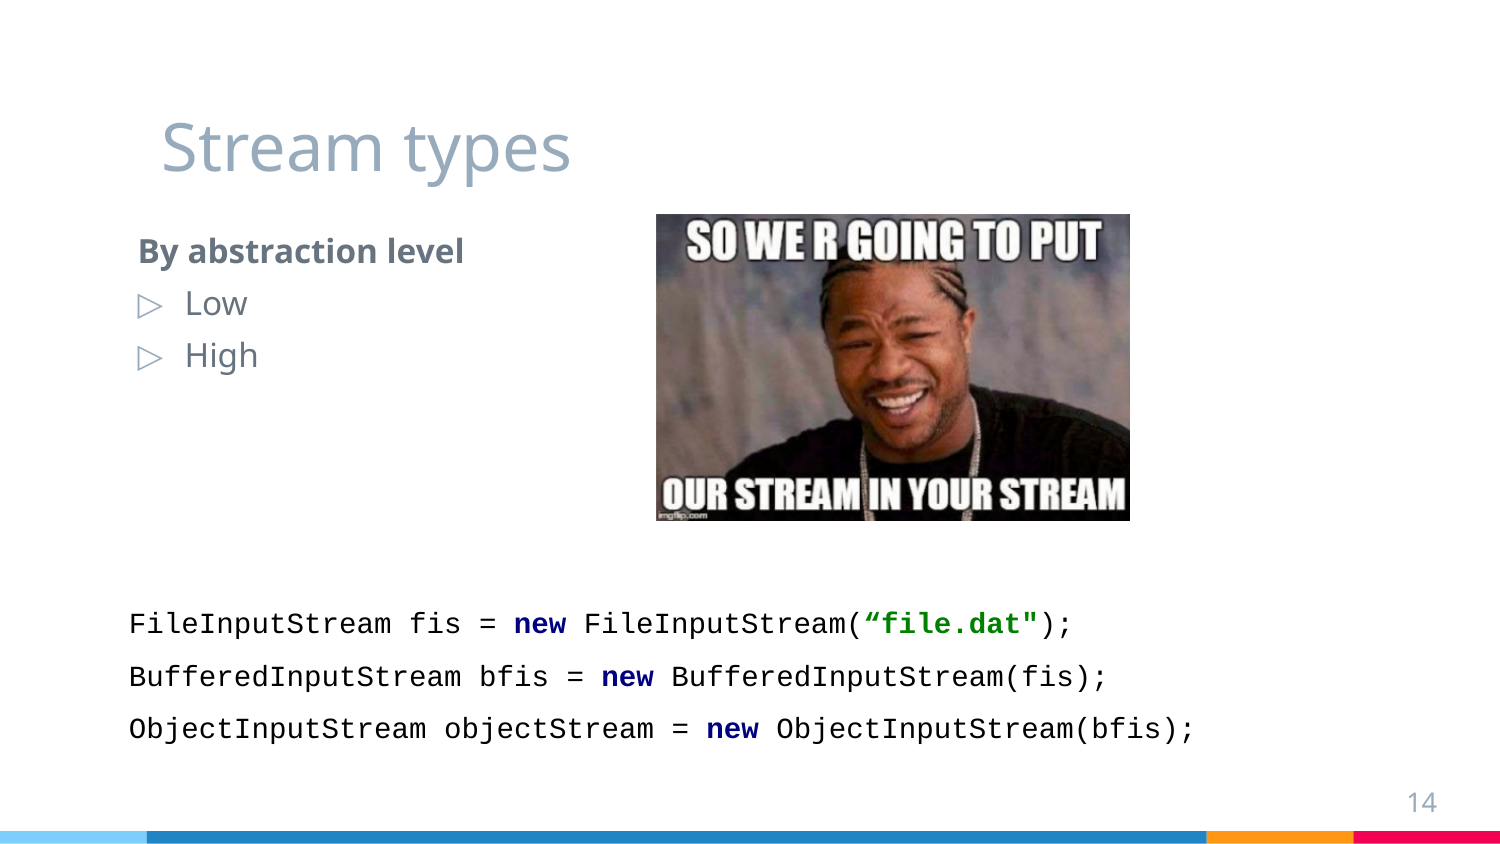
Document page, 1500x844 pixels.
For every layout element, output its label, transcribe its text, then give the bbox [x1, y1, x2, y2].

picture [656, 214, 1131, 521]
text_box FileInputStream fis = new FileInputStream(“file.dat"); BufferedInputStream bfis = new BufferedInputStream(fis); ObjectInputStream objectStream = new ObjectInputStream(bfis); [113, 579, 1299, 754]
title Stream types [146, 58, 1207, 200]
list By abstraction level Low High [122, 214, 543, 458]
slide_number ‹#› [1391, 770, 1482, 822]
